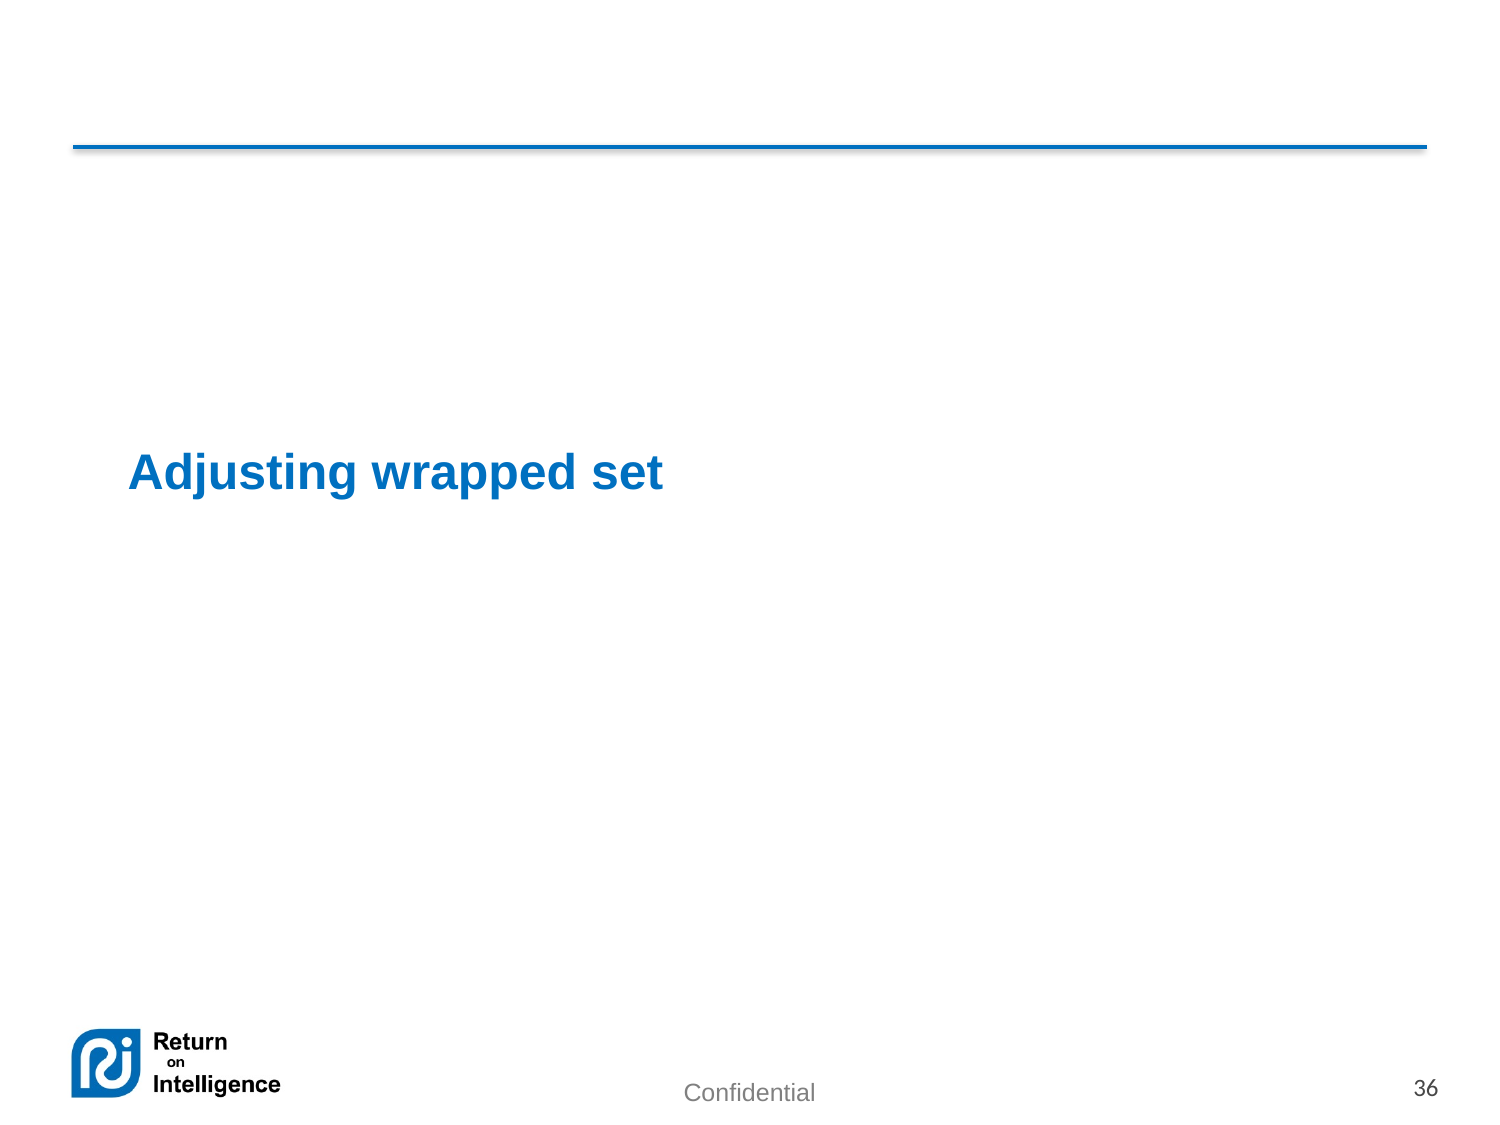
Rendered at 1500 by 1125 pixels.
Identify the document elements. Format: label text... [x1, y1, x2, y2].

picture [67, 1022, 289, 1098]
title Adjusting wrapped set [112, 349, 1388, 591]
